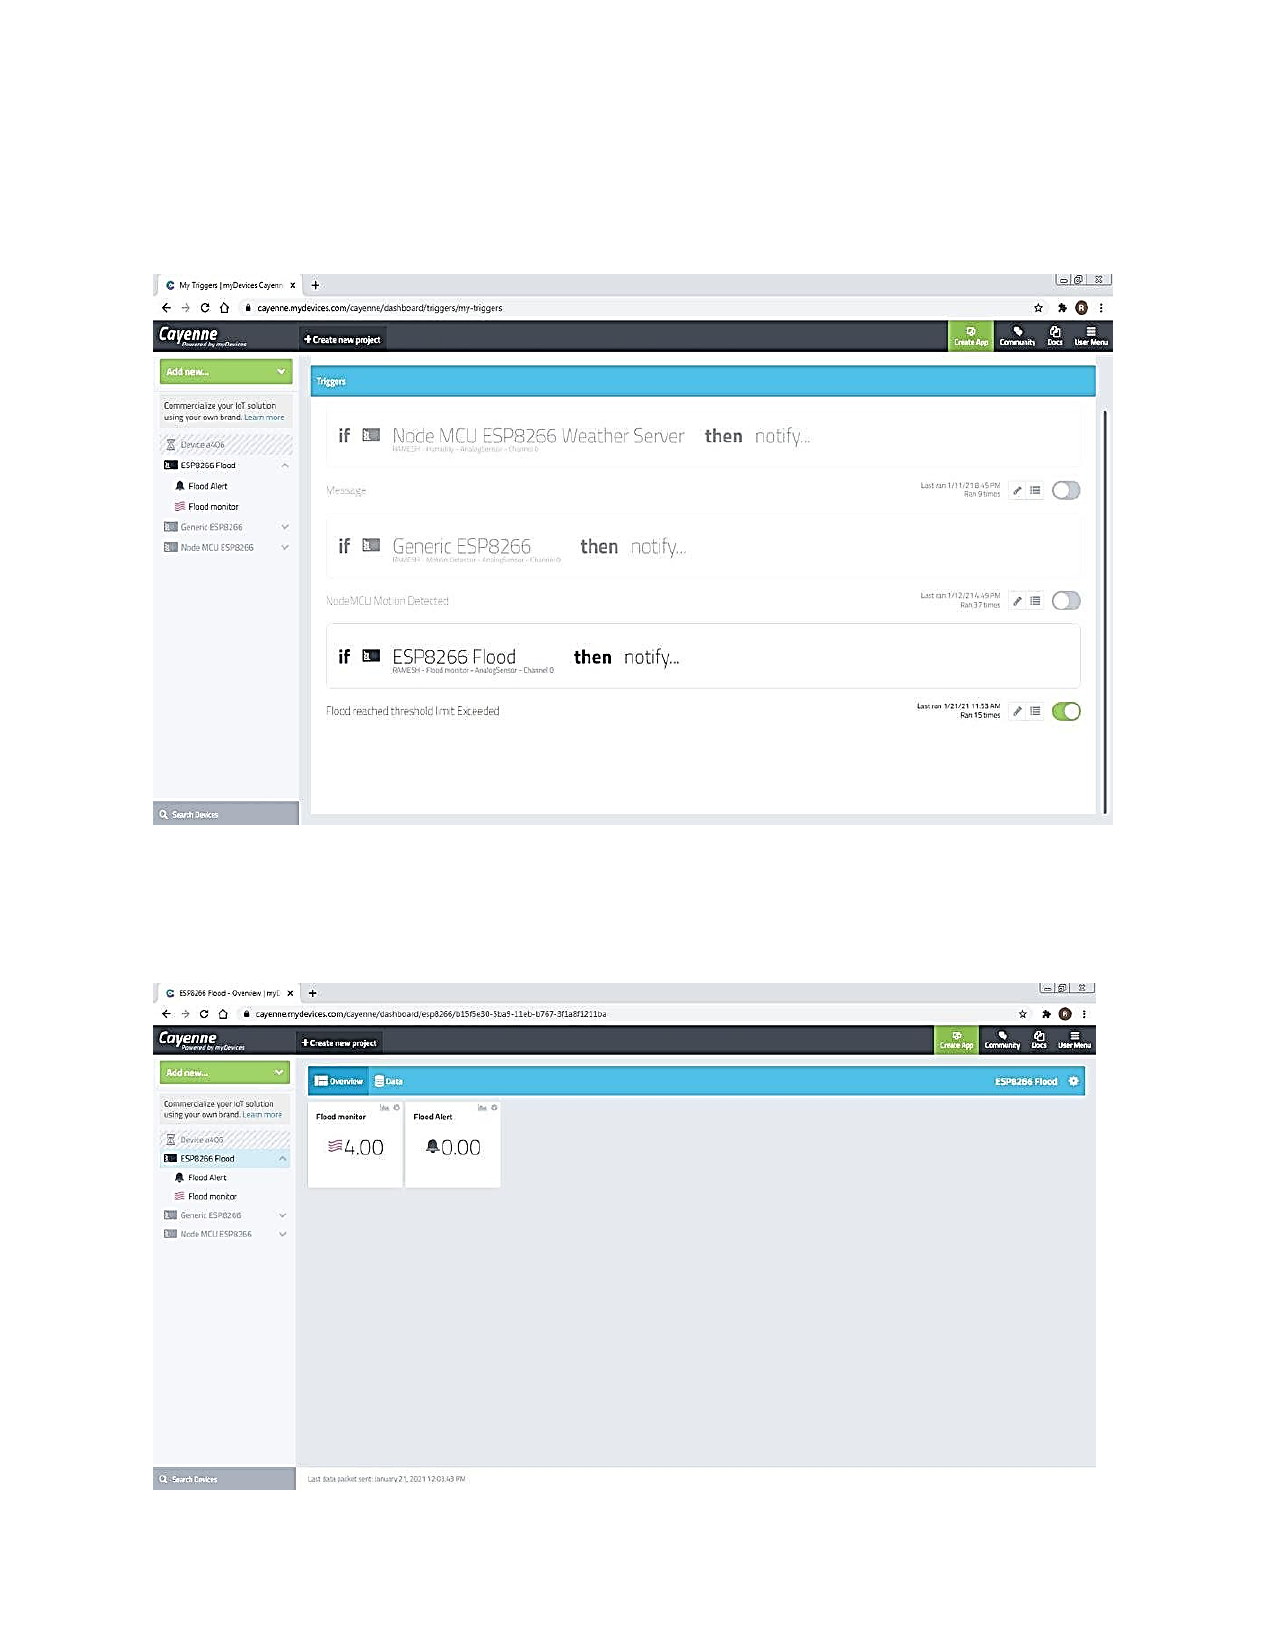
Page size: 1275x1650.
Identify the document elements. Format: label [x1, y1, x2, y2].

picture [152, 274, 1113, 826]
picture [152, 982, 1096, 1490]
